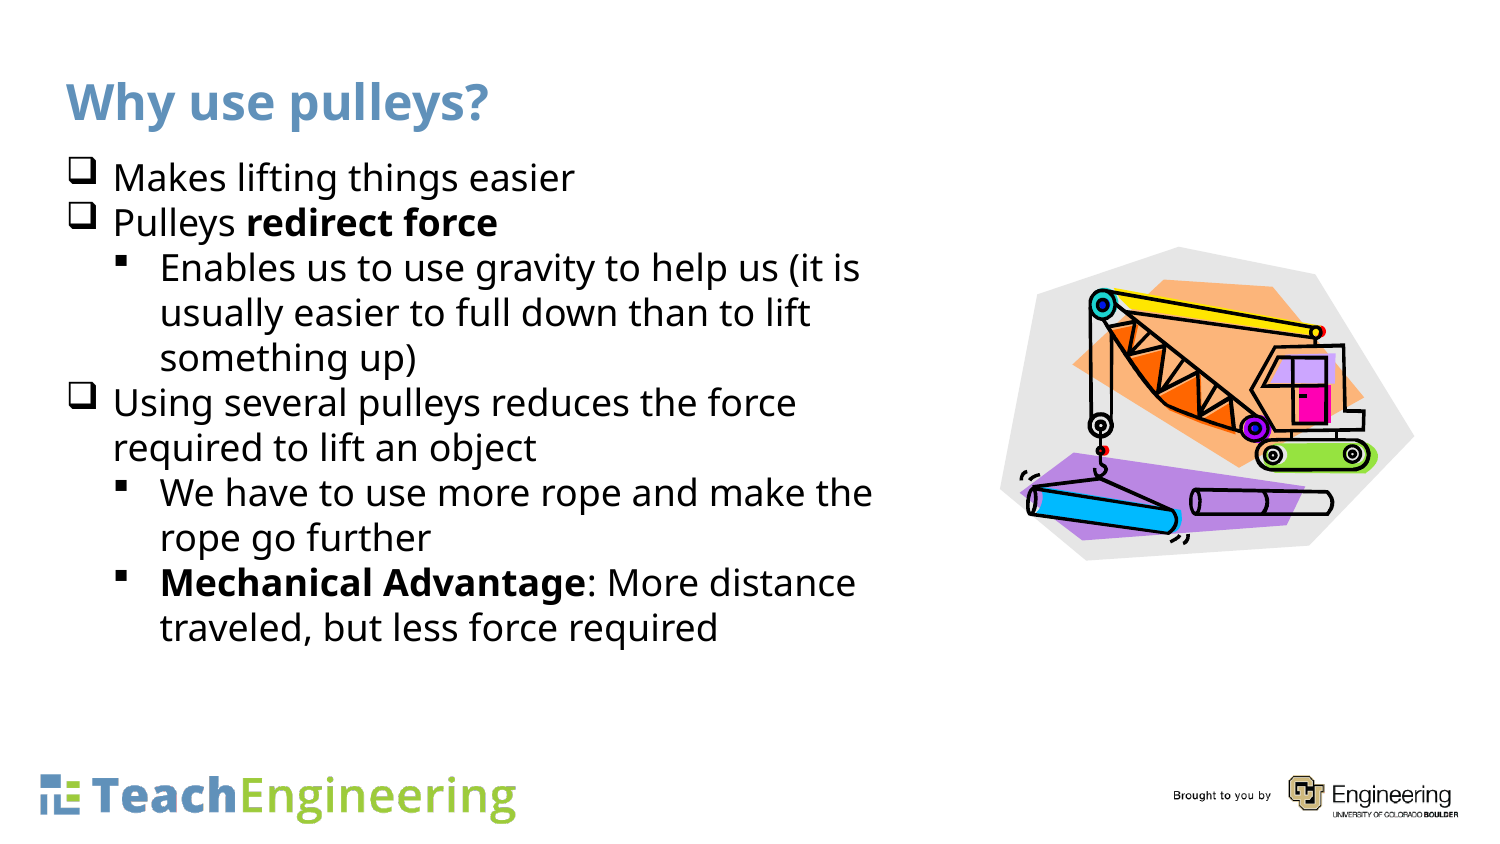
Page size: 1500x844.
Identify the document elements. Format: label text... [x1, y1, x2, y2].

text_box Makes lifting things easier Pulleys redirect force Enables us to use gravity to help us (it is usually easier to full down than to lift something up) Using several pulleys reduces the force required to lift an object We have to use more rope and make the rope go further Mechanical Advantage: More distance traveled, but less force required [51, 146, 906, 656]
picture [999, 242, 1419, 566]
title Why use pulleys? [51, 46, 966, 145]
picture [24, 762, 1476, 830]
